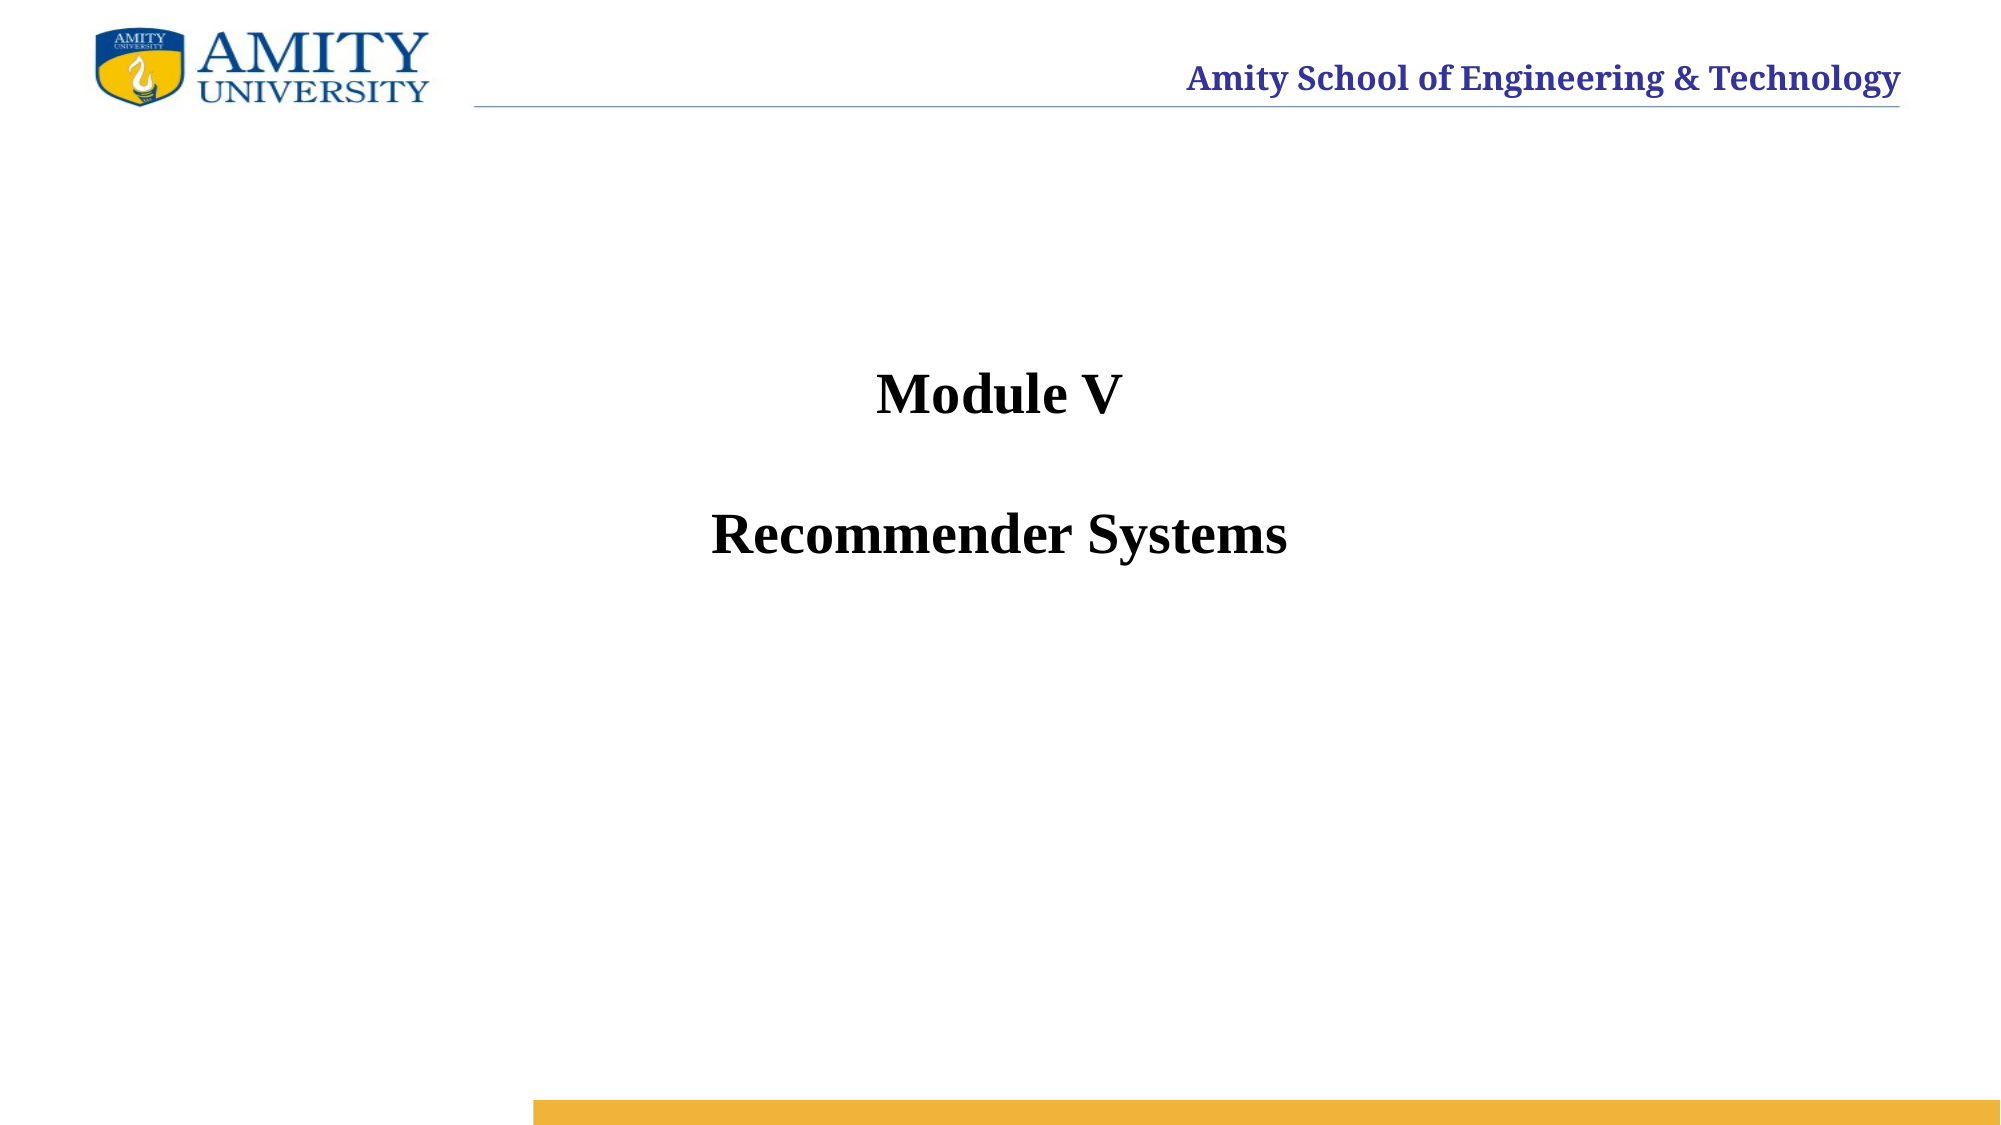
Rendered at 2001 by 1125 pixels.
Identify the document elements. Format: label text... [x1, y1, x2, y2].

title Module V Recommender Systems [236, 347, 1764, 730]
picture [0, 0, 1999, 137]
